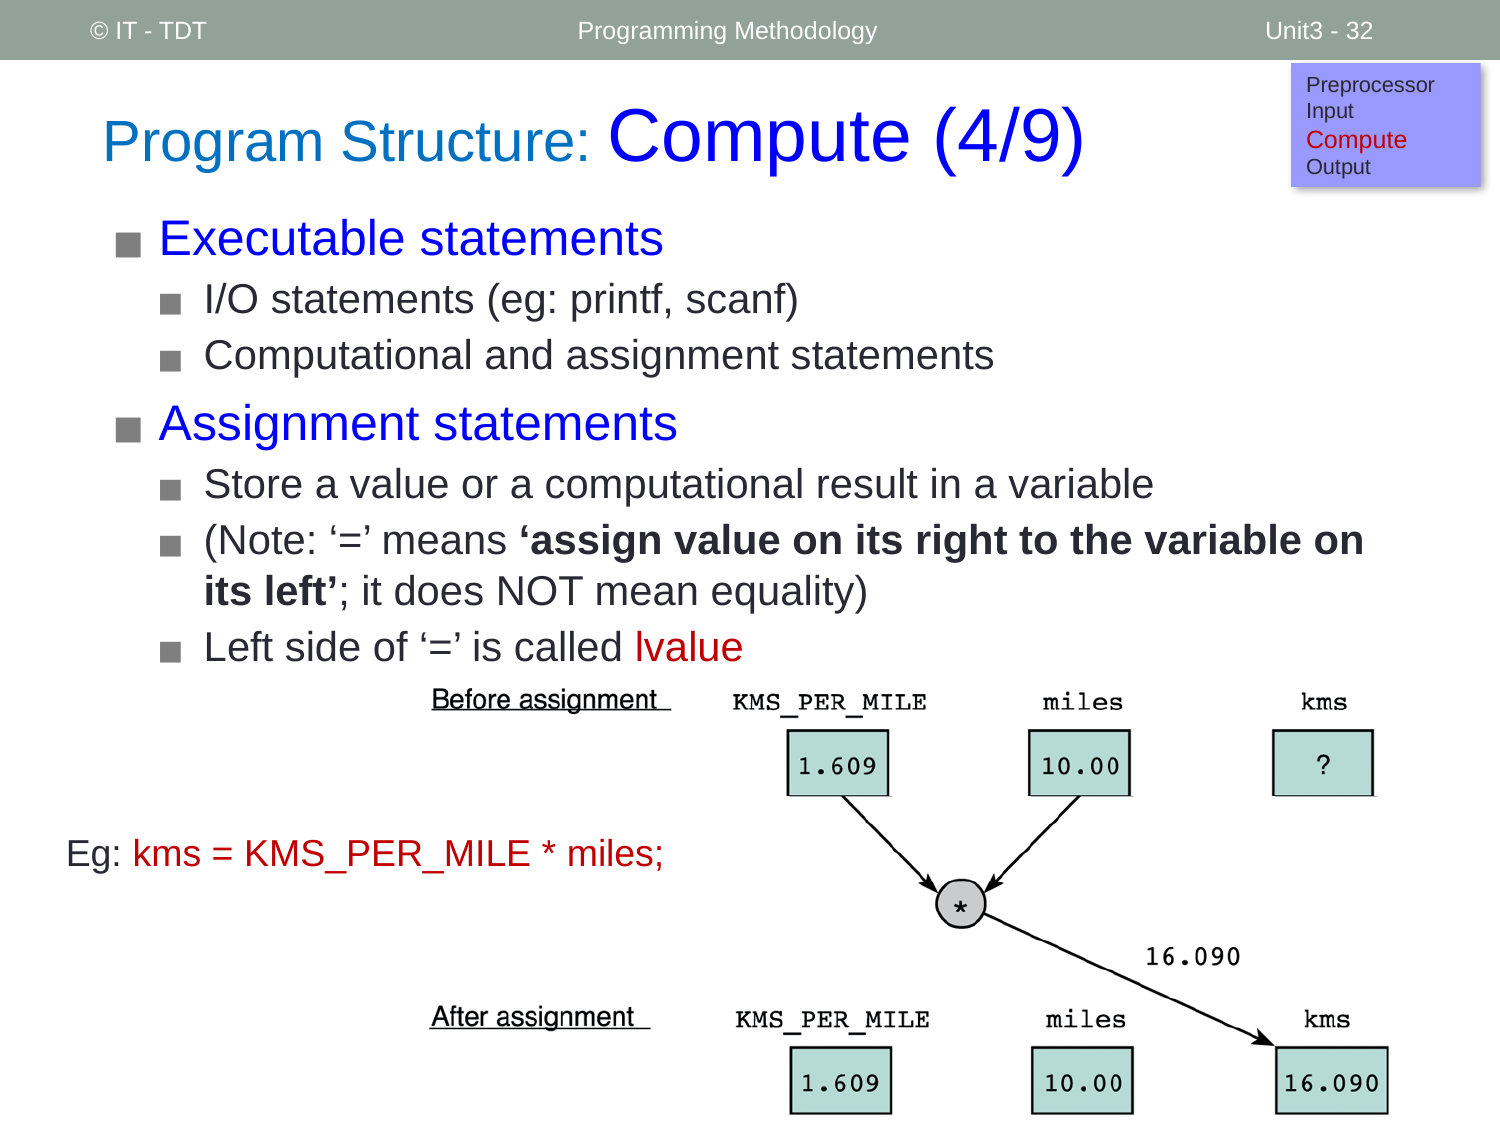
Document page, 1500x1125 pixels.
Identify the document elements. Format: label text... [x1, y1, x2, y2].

list Executable statements I/O statements (eg: printf, scanf) Computational and assignment statements Assignment statements Store a value or a computational result in a variable (Note: ‘=’ means ‘assign value on its right to the variable on its left’; it does NOT mean equality) Left side of ‘=’ is called lvalue [96, 198, 1429, 1048]
text_box Preprocessor Input Compute Output [1291, 63, 1481, 187]
footer Programming Methodology [562, 3, 1238, 57]
picture [420, 678, 1390, 1115]
slide_number Unit3 - ‹#› [1250, 3, 1425, 57]
slide_number © IT - TDT [75, 3, 550, 57]
title Program Structure: Compute (4/9) [87, 75, 1288, 188]
text_box Eg: kms = KMS_PER_MILE * miles; [50, 821, 418, 882]
